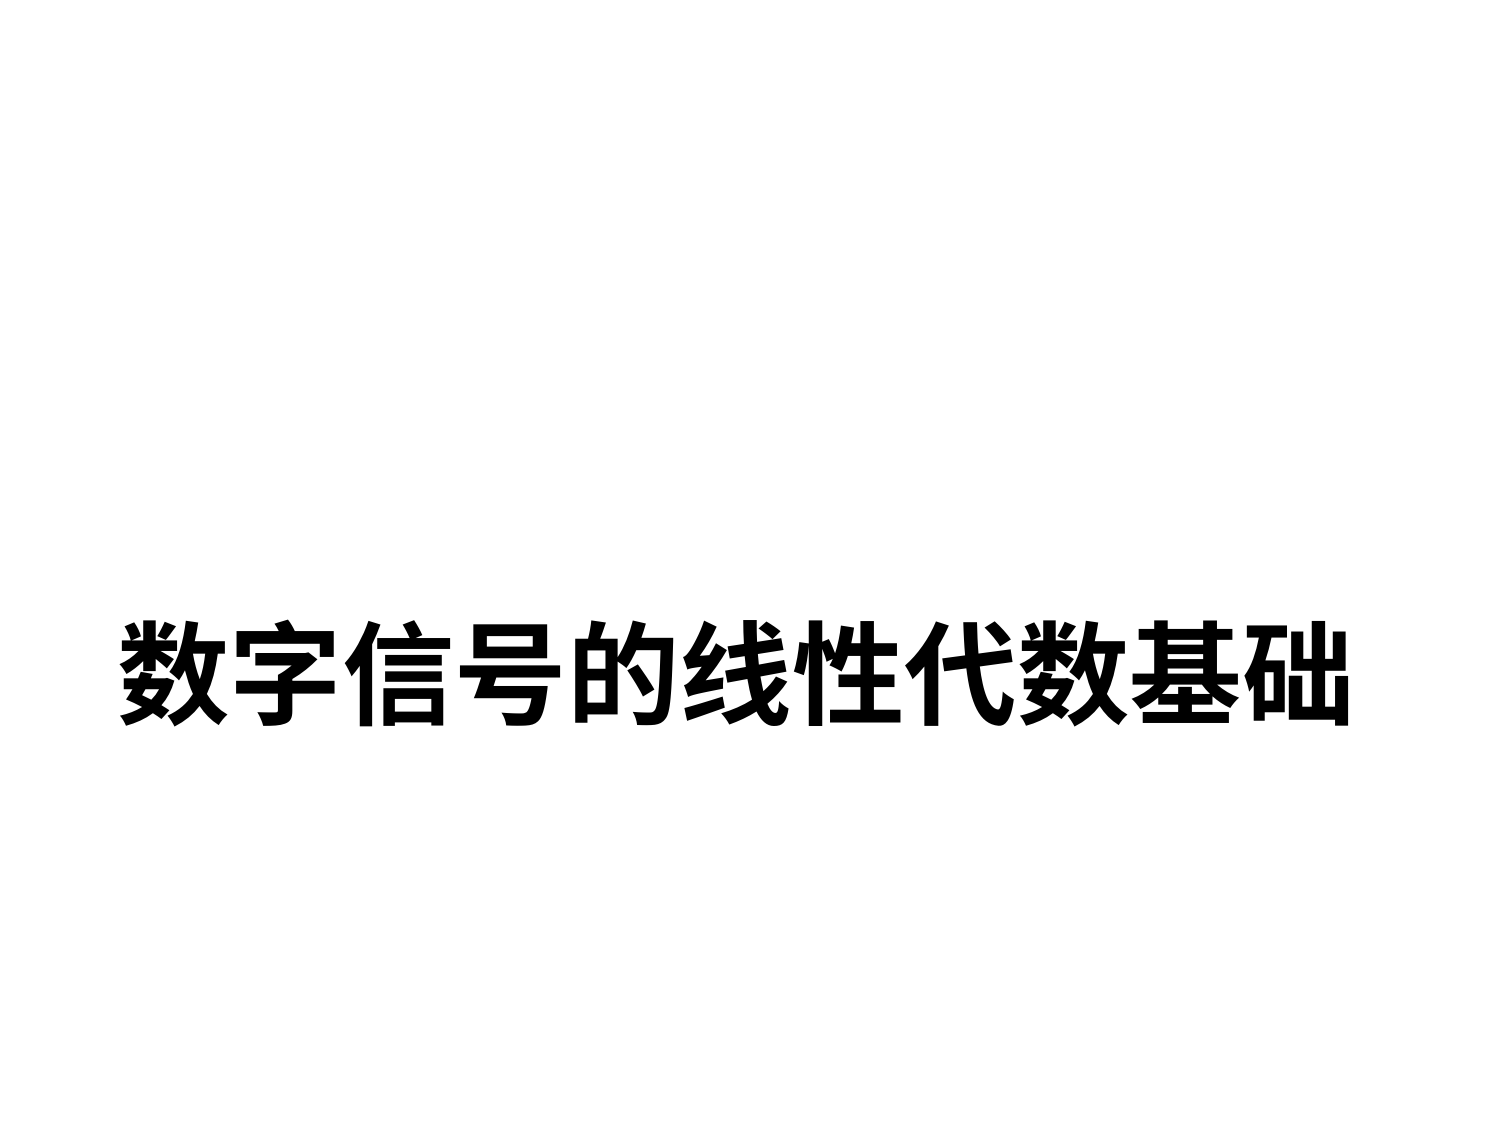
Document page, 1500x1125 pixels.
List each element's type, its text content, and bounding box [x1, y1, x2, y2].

title 数字信号的线性代数基础 [102, 280, 1397, 749]
